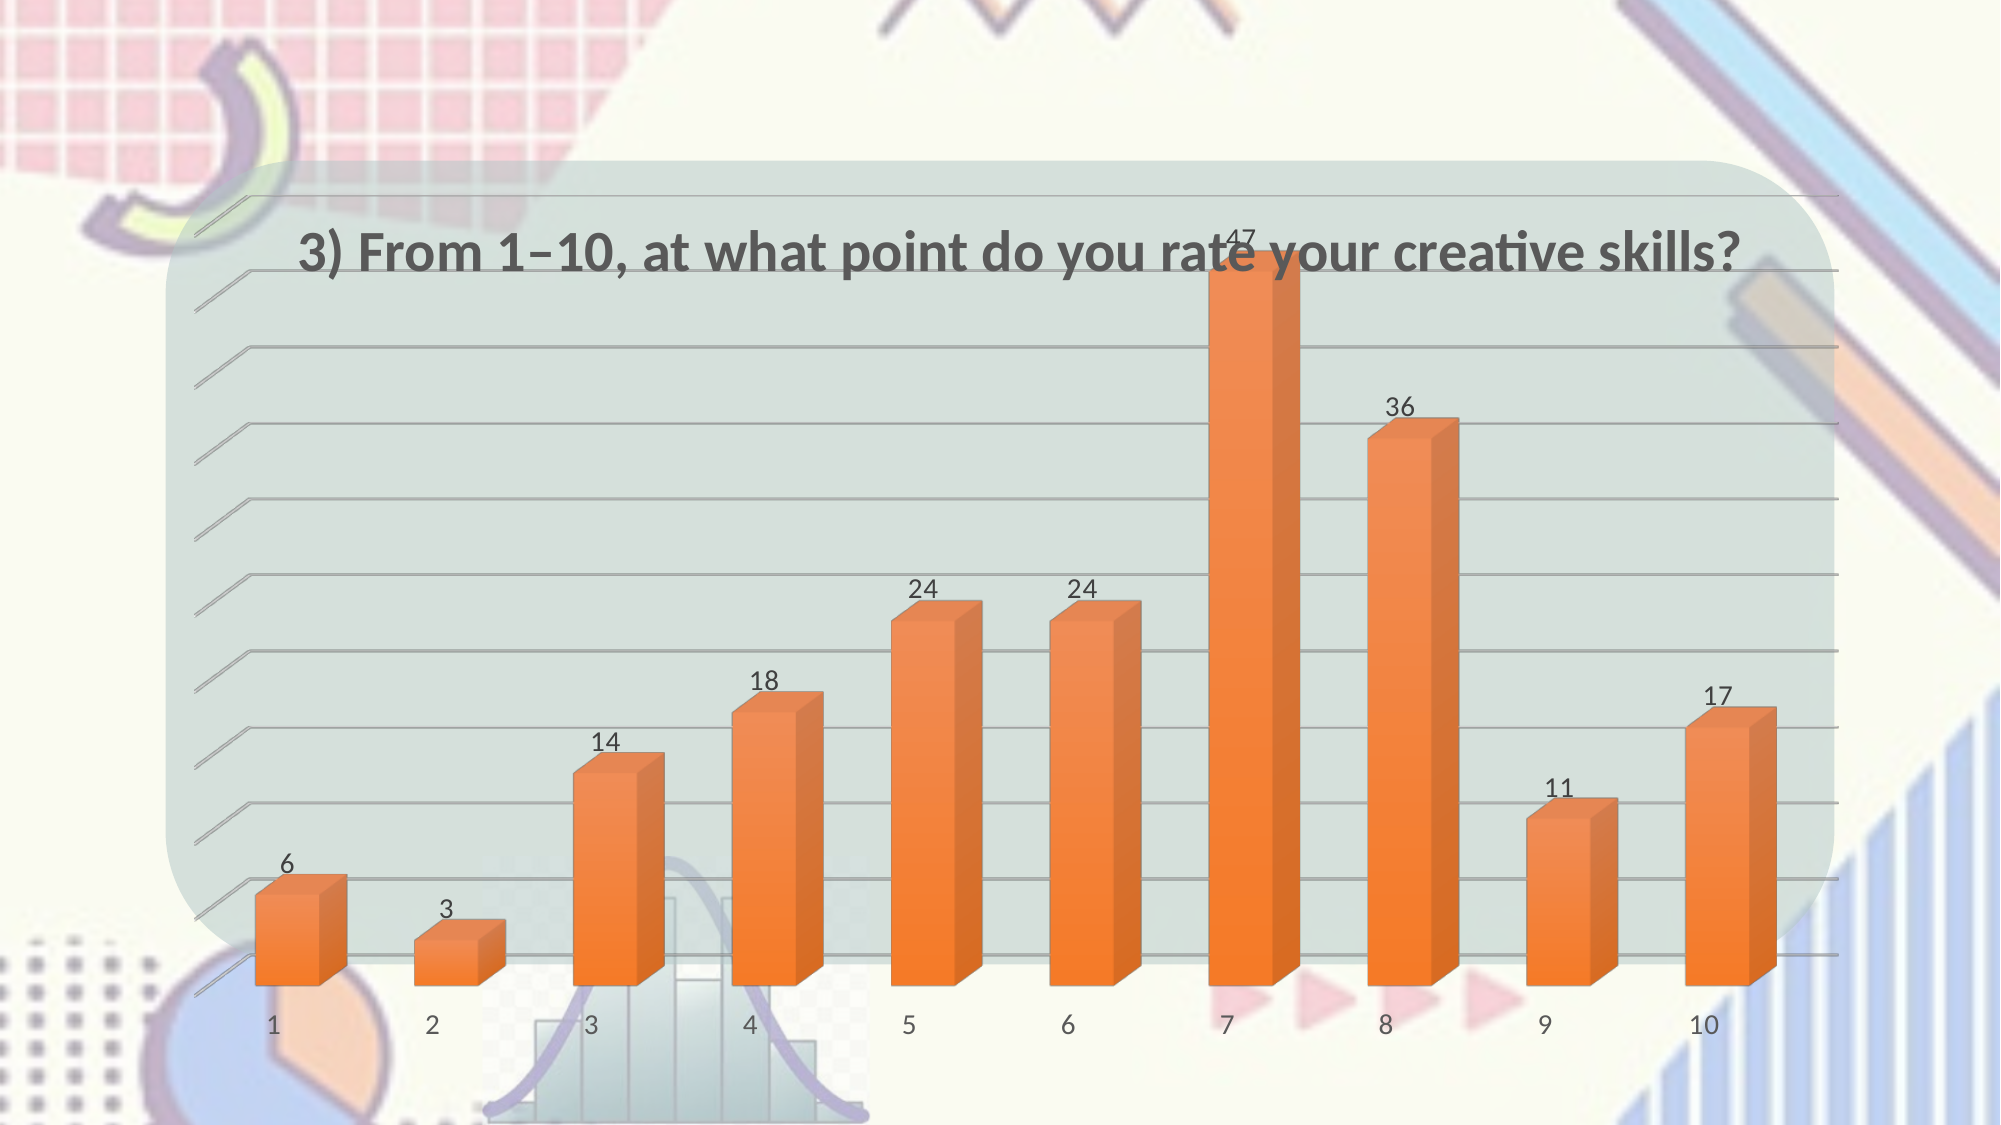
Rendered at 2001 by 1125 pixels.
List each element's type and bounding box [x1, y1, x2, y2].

chart [154, 160, 1846, 1043]
